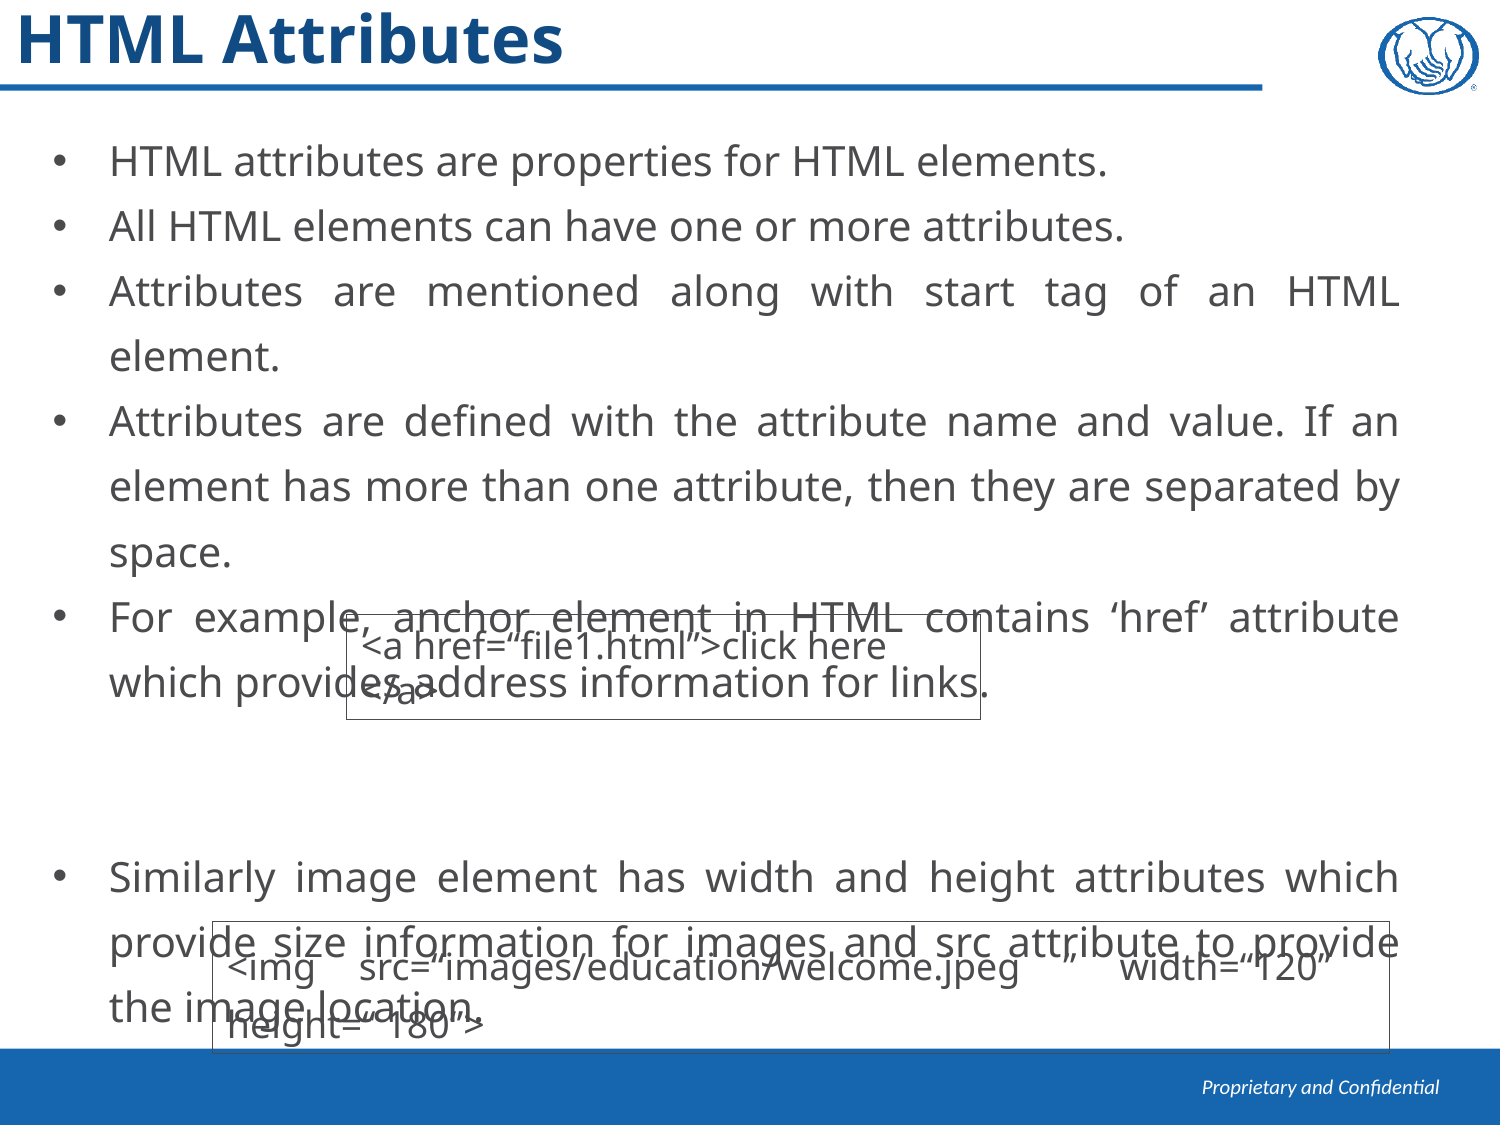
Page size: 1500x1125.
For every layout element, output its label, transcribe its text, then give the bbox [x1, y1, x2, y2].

text_box <a href=“file1.html”>click here </a> [346, 614, 981, 720]
title HTML Attributes [0, 0, 1251, 94]
picture [1378, 17, 1479, 95]
text_box HTML attributes are properties for HTML elements. All HTML elements can have one or more attributes. Attributes are mentioned along with start tag of an HTML element. Attributes are defined with the attribute name and value. If an element has more than one attribute, then they are separated by space. For example, anchor element in HTML contains ‘href’ attribute which provides address information for links. Similarly image element has width and height attributes which provide size information for images and src attribute to provide the image location. [37, 112, 1416, 1103]
text_box <img src=“images/education/welcome.jpeg ” width=“120” height=“ 180”> [212, 921, 1390, 1054]
